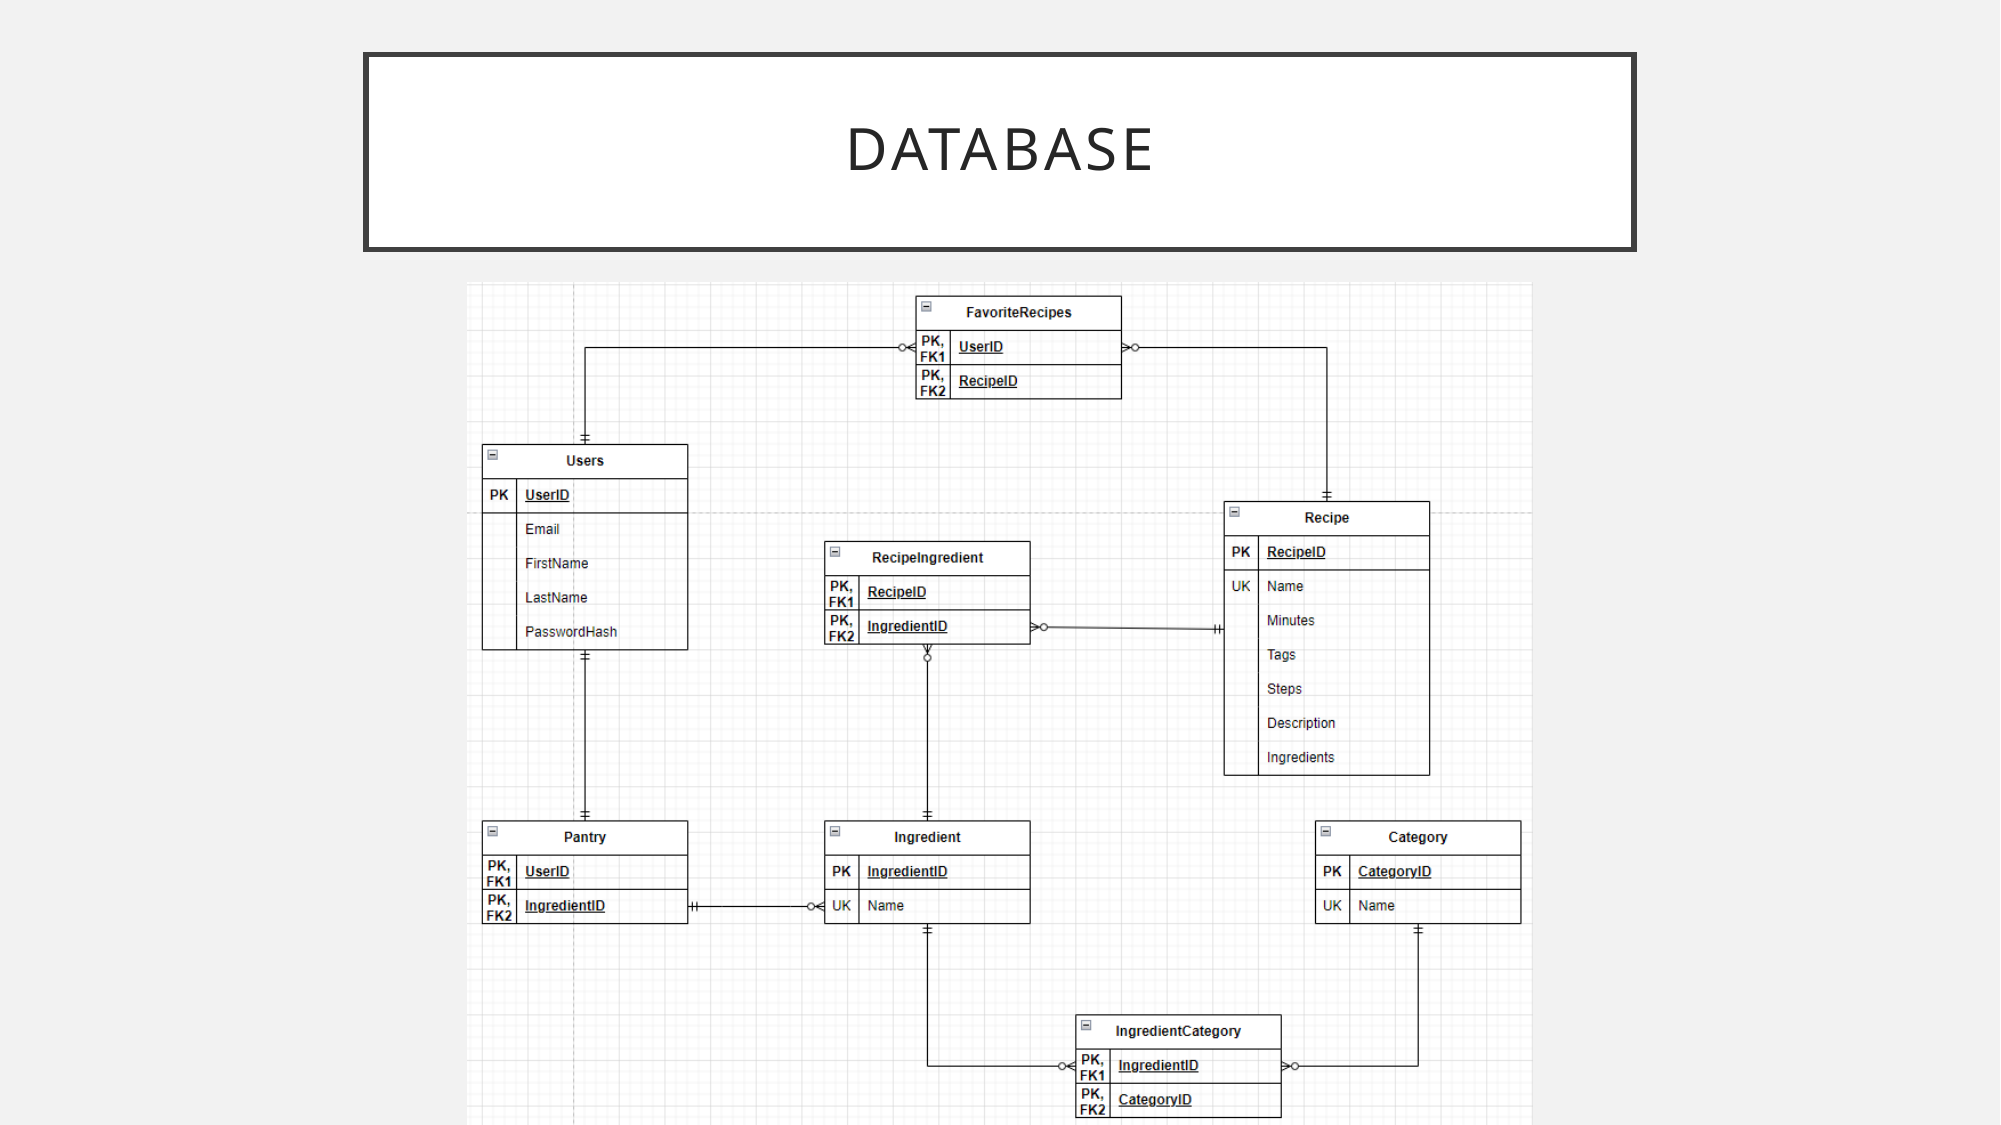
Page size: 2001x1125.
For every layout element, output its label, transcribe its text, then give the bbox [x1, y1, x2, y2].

picture [467, 282, 1533, 1125]
title Database [363, 52, 1637, 252]
